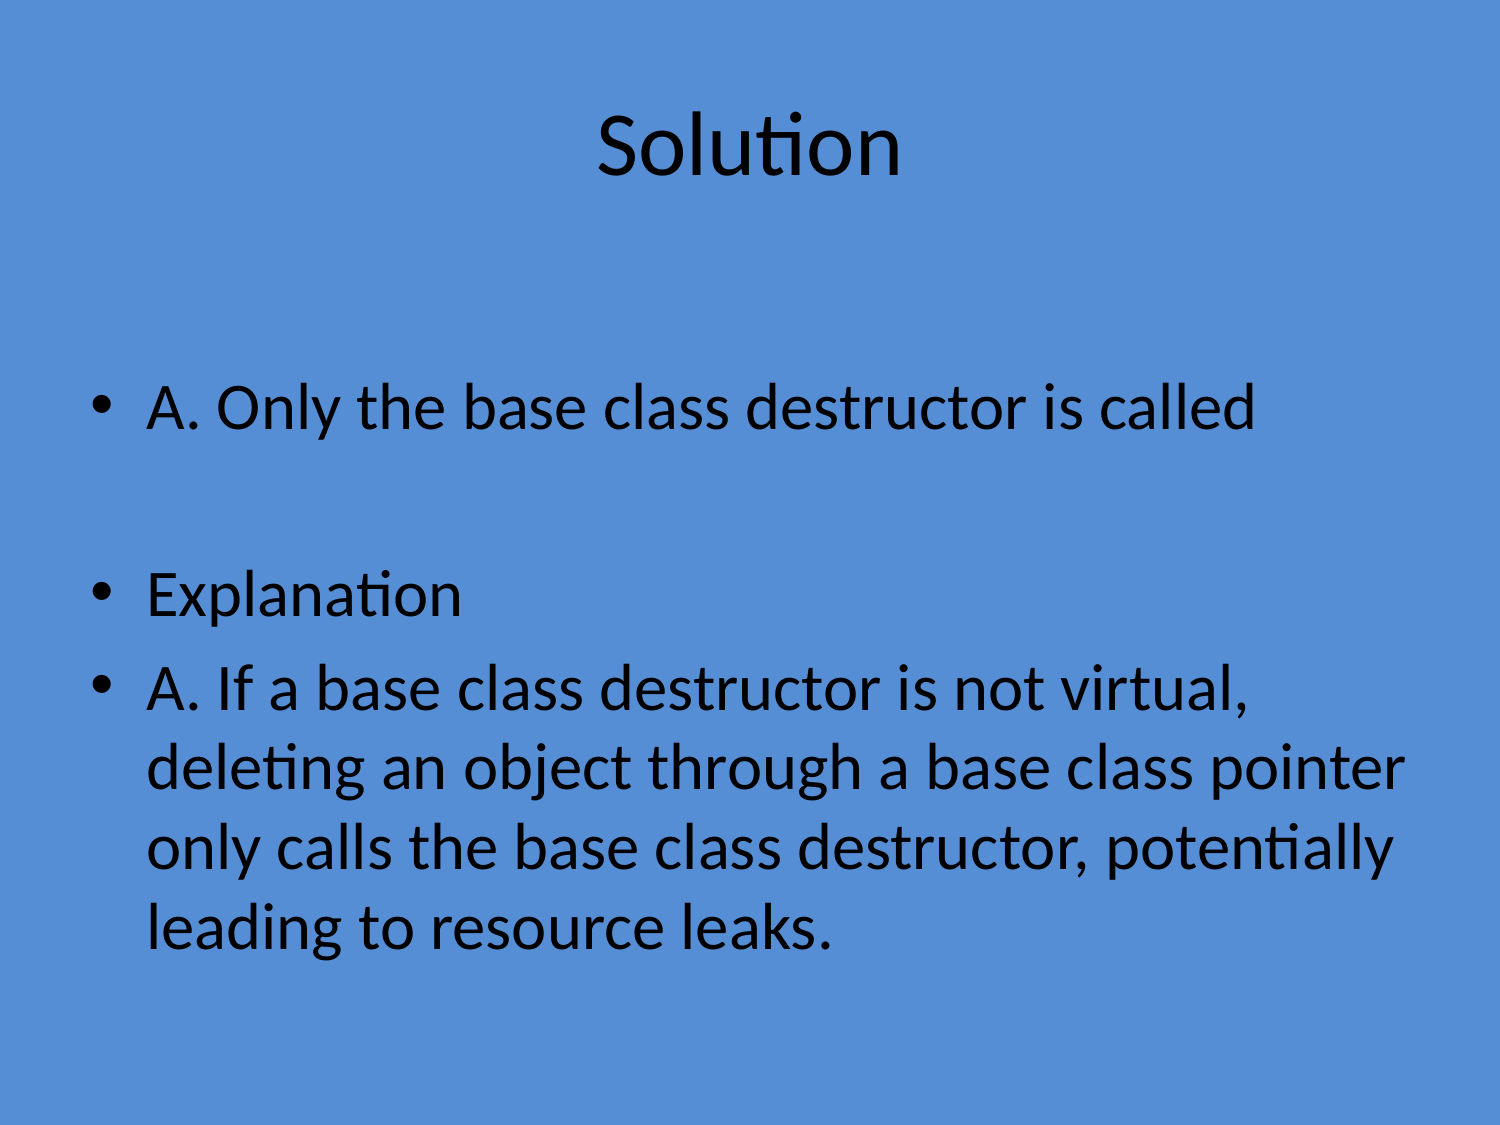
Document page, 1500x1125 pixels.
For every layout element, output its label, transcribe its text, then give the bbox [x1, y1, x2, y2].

title Solution [75, 45, 1425, 233]
list A. Only the base class destructor is called Explanation A. If a base class destructor is not virtual, deleting an object through a base class pointer only calls the base class destructor, potentially leading to resource leaks. [75, 262, 1425, 1005]
